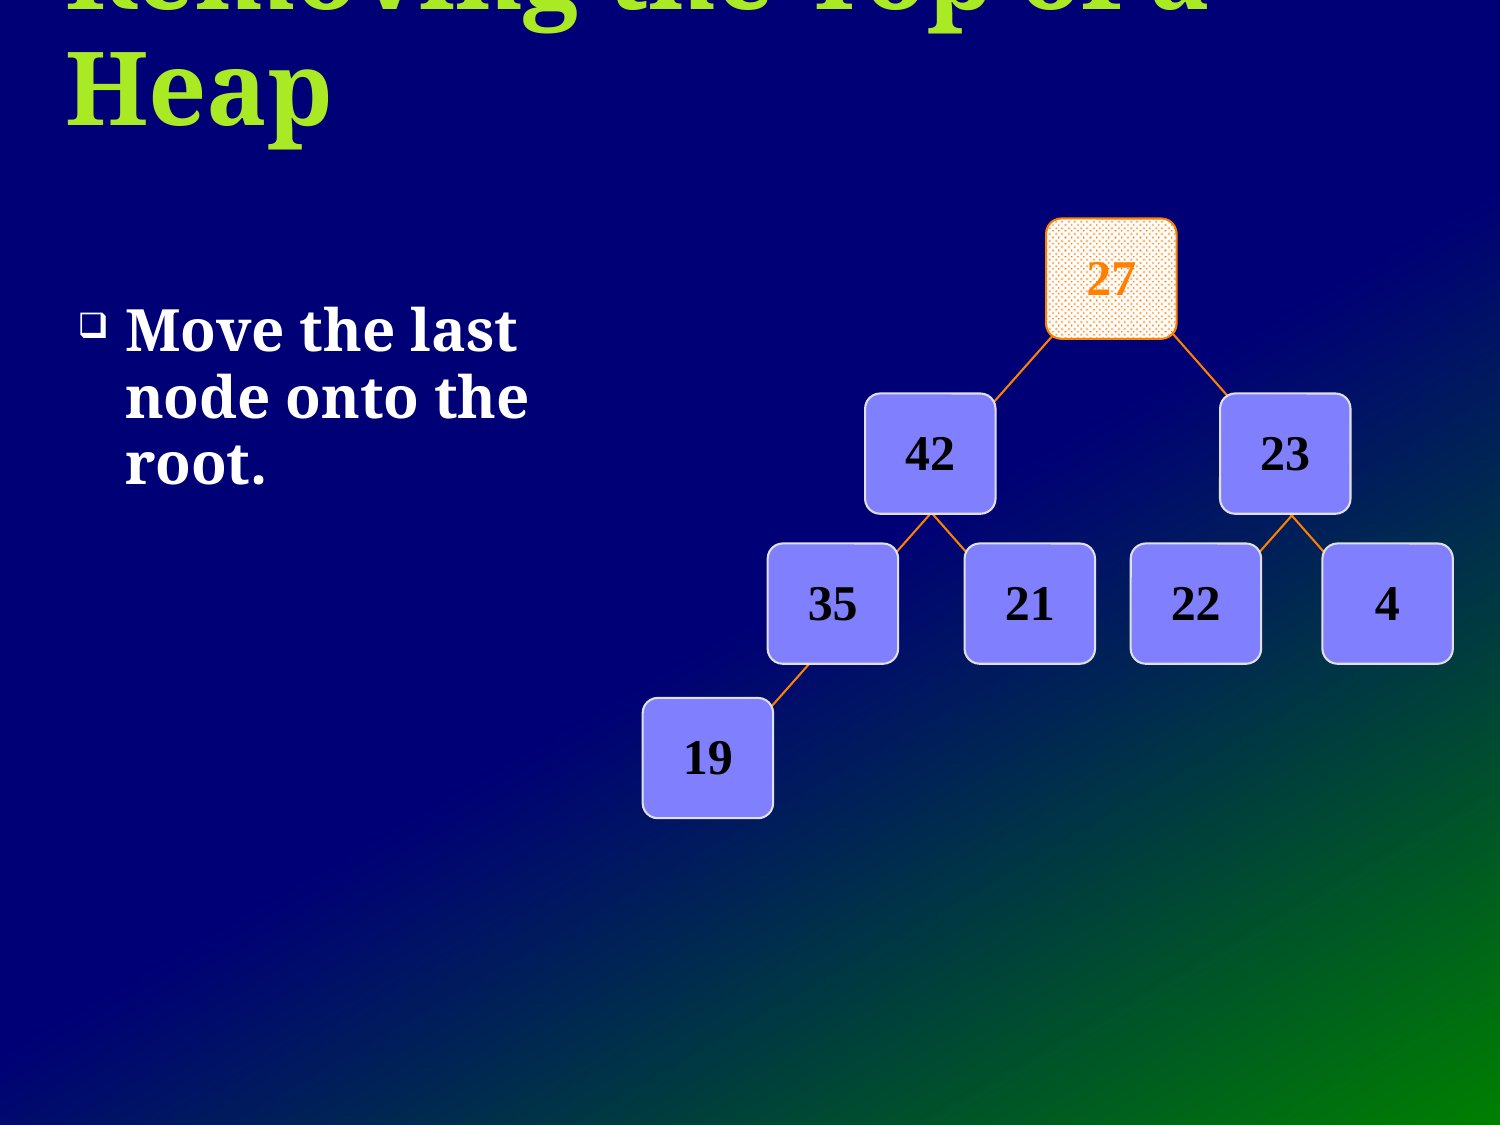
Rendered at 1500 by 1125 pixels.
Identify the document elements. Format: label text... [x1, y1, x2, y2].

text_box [767, 542, 899, 665]
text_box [864, 392, 996, 515]
title Removing the Top of a Heap [50, 12, 1453, 157]
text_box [964, 542, 1096, 665]
list Move the last node onto the root. [62, 202, 688, 594]
picture [1267, 665, 1272, 675]
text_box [1130, 542, 1262, 665]
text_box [1321, 542, 1454, 665]
picture [1260, 669, 1267, 676]
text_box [1219, 392, 1351, 515]
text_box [1045, 217, 1177, 340]
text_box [642, 697, 774, 819]
